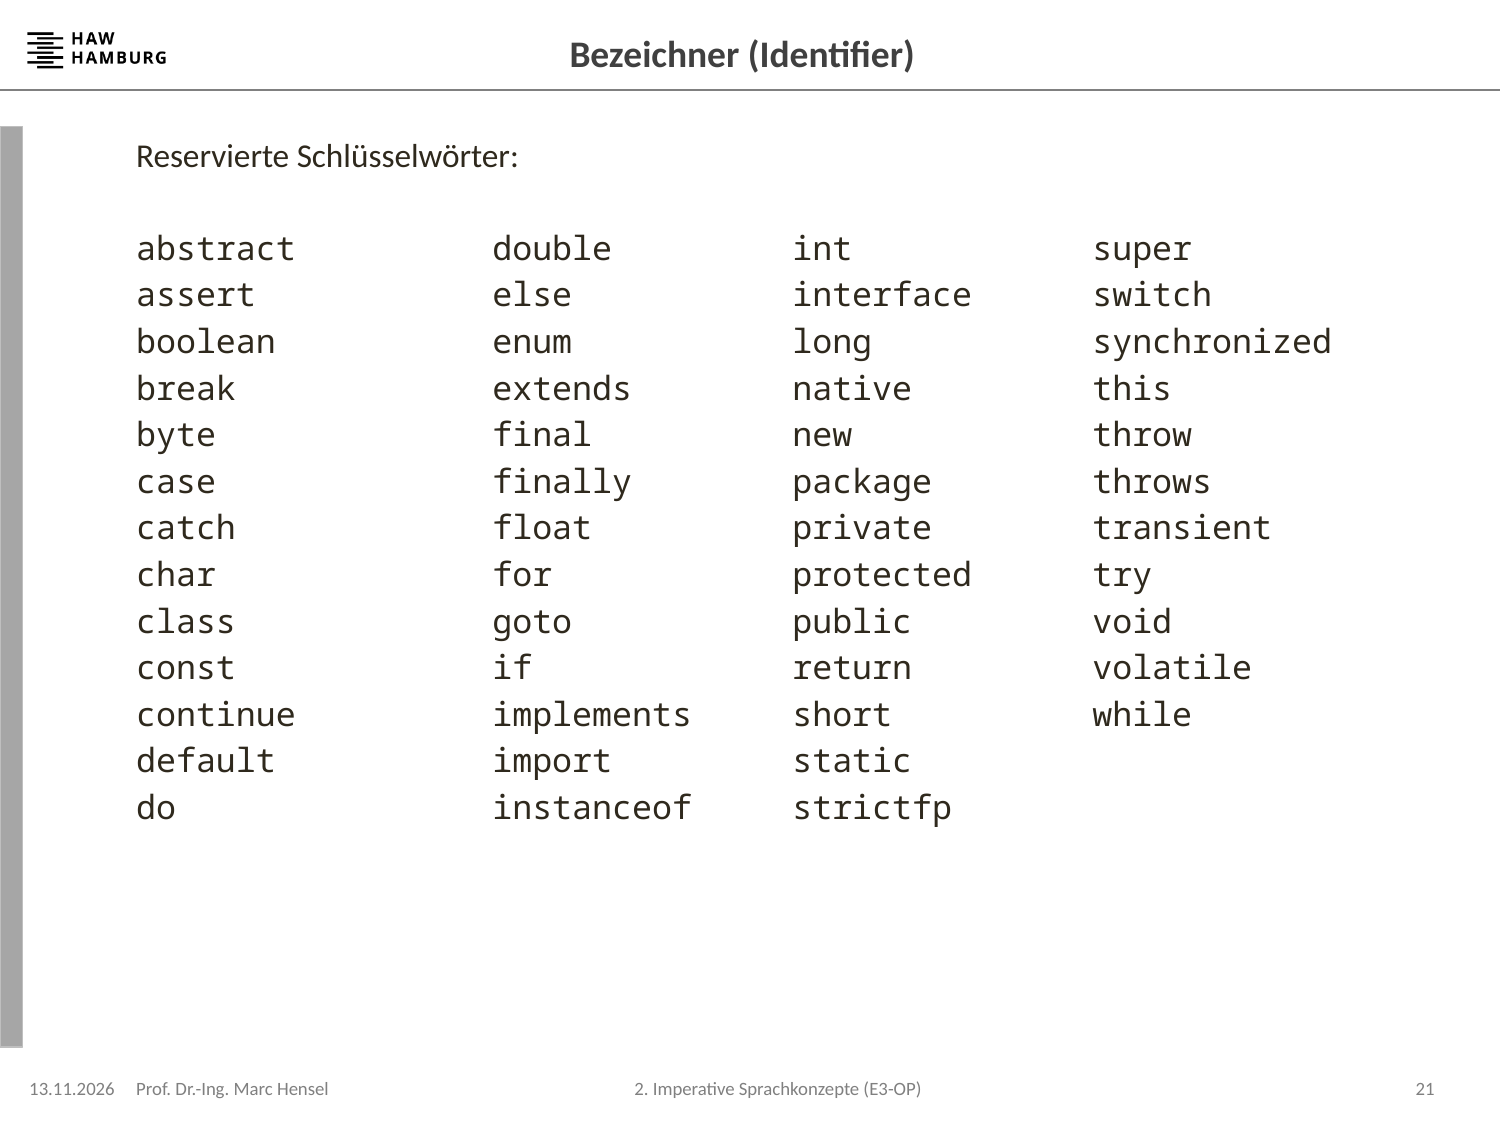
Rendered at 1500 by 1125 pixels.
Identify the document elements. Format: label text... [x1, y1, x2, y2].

slide_number 21 [1338, 1076, 1435, 1100]
list Reservierte Schlüsselwörter: abstract double int super assert else interface switch boolean enum long synchronized break extends native this byte final new throw case finally package throws catch float private transient char for protected try class goto public void const if return volatile continue implements short while default import static do instanceof strictfp [135, 126, 1436, 1048]
title Bezeichner (Identifier) [185, 22, 1315, 83]
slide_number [22, 1076, 135, 1100]
footer Prof. Dr.-Ing. Marc Hensel [135, 1076, 362, 1100]
picture [15, 20, 177, 80]
